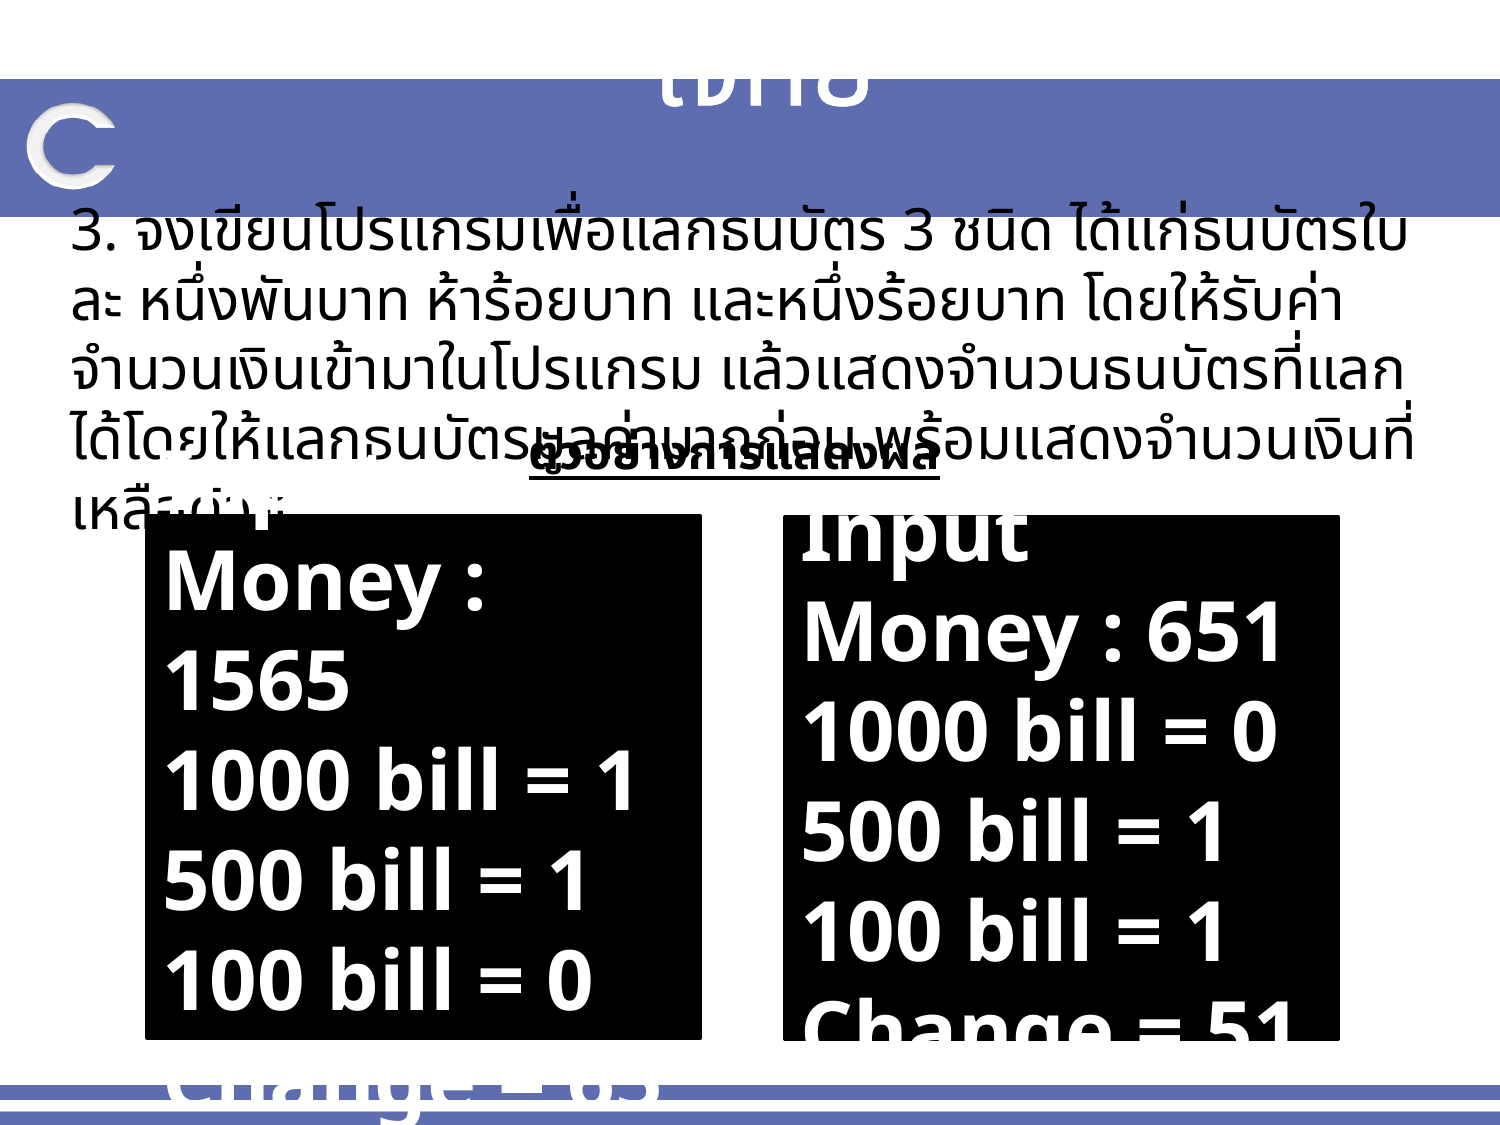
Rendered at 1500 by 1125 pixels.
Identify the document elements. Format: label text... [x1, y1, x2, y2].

text_box Input Money : 651 1000 bill = 0 500 bill = 1 100 bill = 1 Change = 51 [783, 515, 1340, 1041]
title โจทย์ [88, 0, 1439, 138]
text_box Input Money : 1565 1000 bill = 1 500 bill = 1 100 bill = 0 Change = 65 [145, 514, 702, 1040]
picture [0, 0, 1500, 1125]
text_box ตัวอย่างการแสดงผล [513, 397, 987, 504]
text_box 3. จงเขียนโปรแกรมเพื่อแลกธนบัตร 3 ชนิด ได้แก่ธนบัตรใบละ หนึ่งพันบาท ห้าร้อยบาท และหนึ่งร้อยบาท โดยให้รับค่าจำนวนเงินเข้ามาในโปรแกรม แล้วแสดงจำนวนธนบัตรที่แลกได้โดยให้แลกธนบัตรมูลค่ามากก่อน พร้อมแสดงจำนวนเงินที่เหลือด้วย [55, 184, 1433, 1047]
